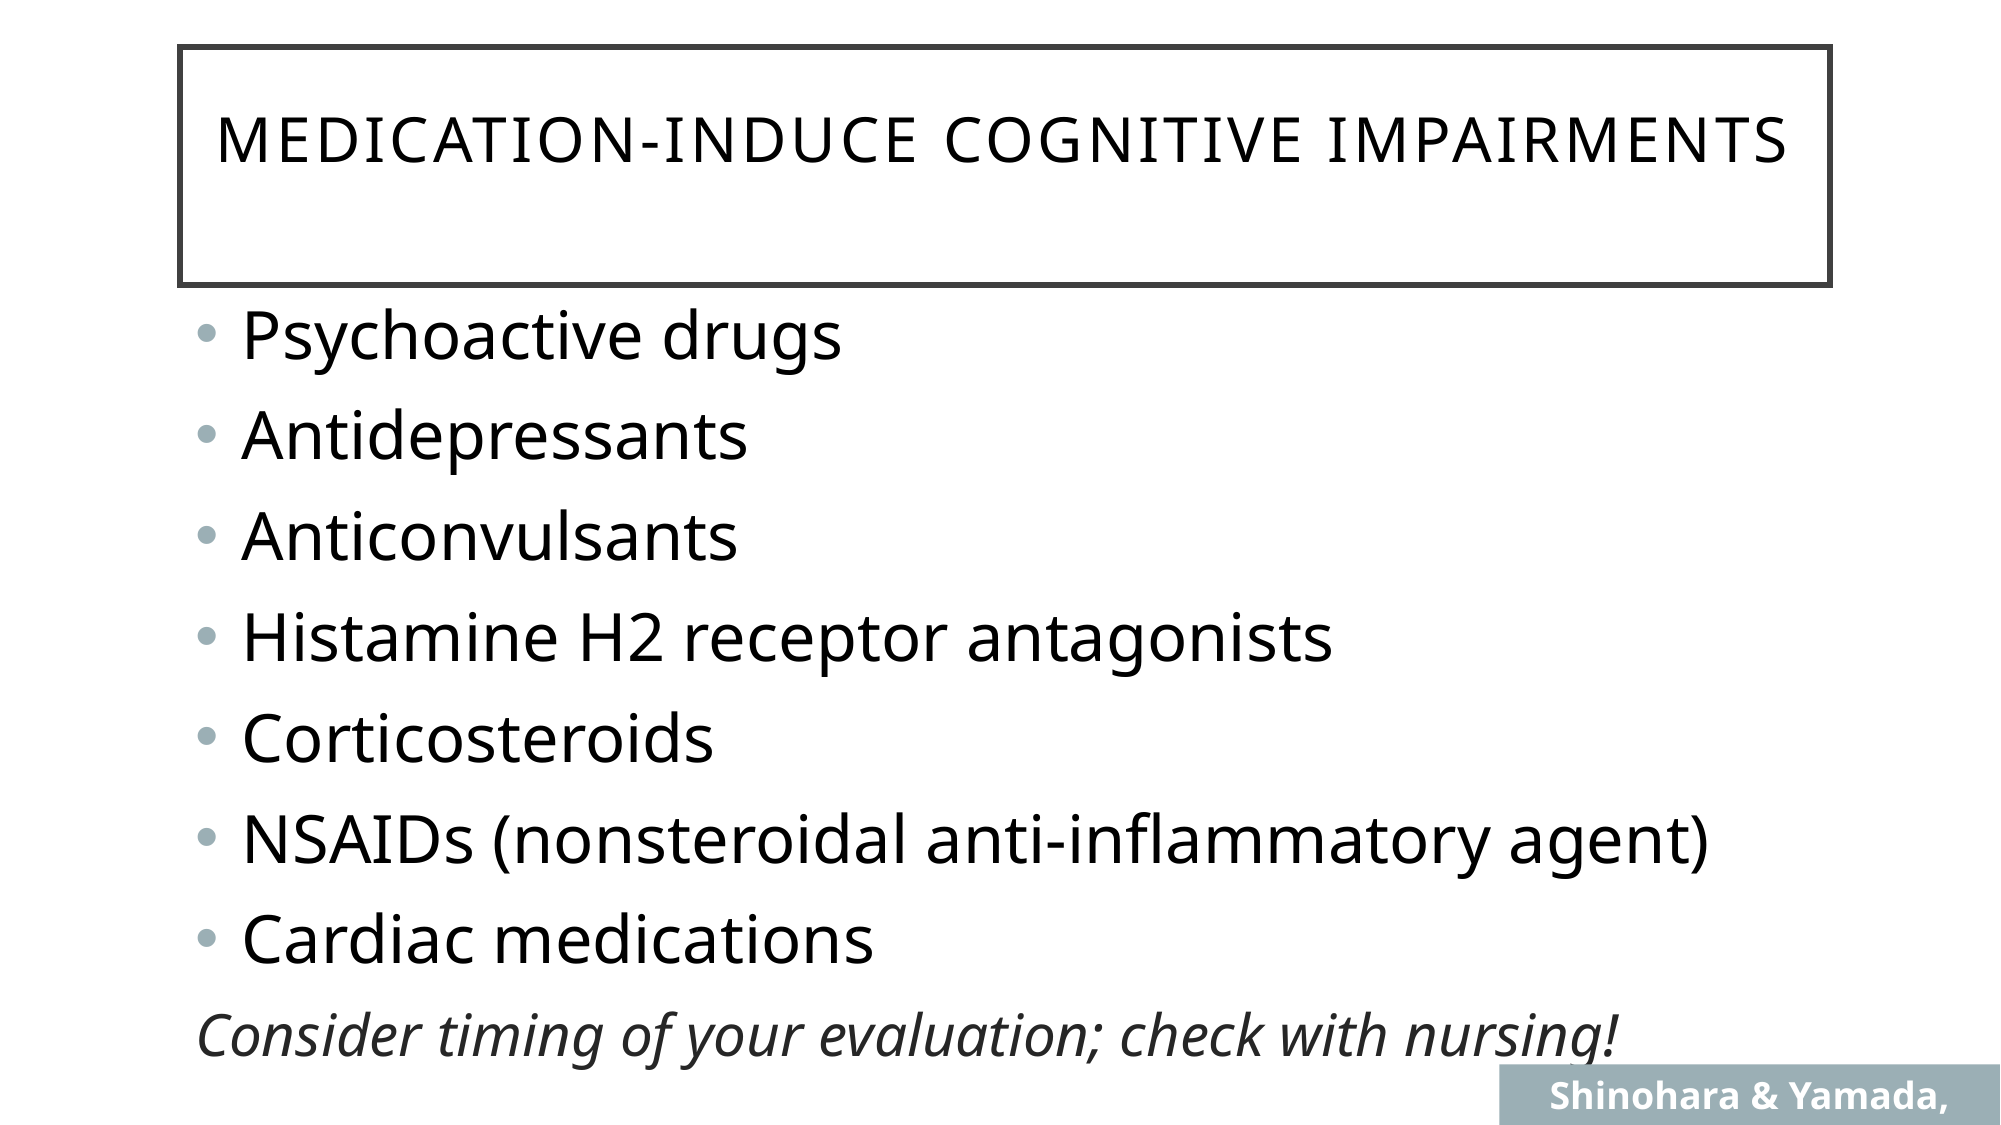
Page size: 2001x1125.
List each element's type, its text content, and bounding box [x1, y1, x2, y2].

text_box Shinohara & Yamada, 2016 [1499, 1064, 2000, 1125]
title Medication-Induce Cognitive Impairments [177, 44, 1833, 288]
list Psychoactive drugs Antidepressants Anticonvulsants Histamine H2 receptor antagonists Corticosteroids NSAIDs (nonsteroidal anti-inflammatory agent) Cardiac medications Consider timing of your evaluation; check with nursing! [180, 285, 1830, 978]
